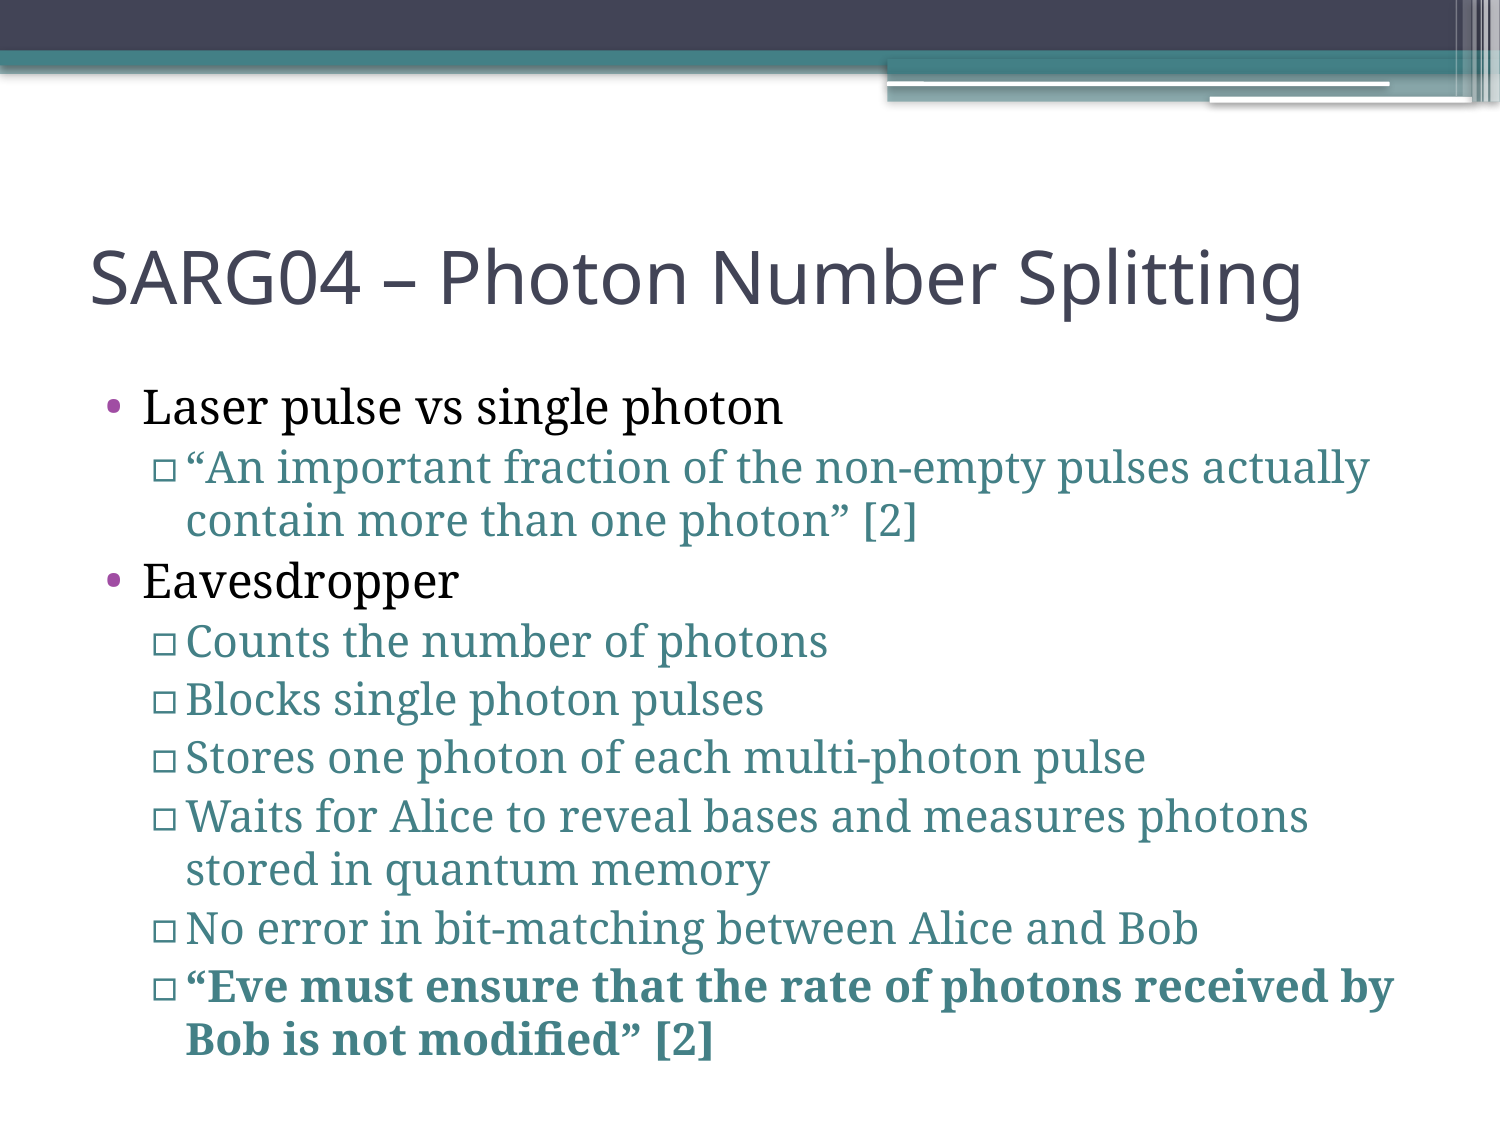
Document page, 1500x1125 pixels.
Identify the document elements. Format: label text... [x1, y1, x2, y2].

list Laser pulse vs single photon “An important fraction of the non-empty pulses actually contain more than one photon” [2] Eavesdropper Counts the number of photons Blocks single photon pulses Stores one photon of each multi-photon pulse Waits for Alice to reveal bases and measures photons stored in quantum memory No error in bit-matching between Alice and Bob “Eve must ensure that the rate of photons received by Bob is not modified” [2] [75, 368, 1425, 1079]
title SARG04 – Photon Number Splitting [75, 187, 1425, 363]
